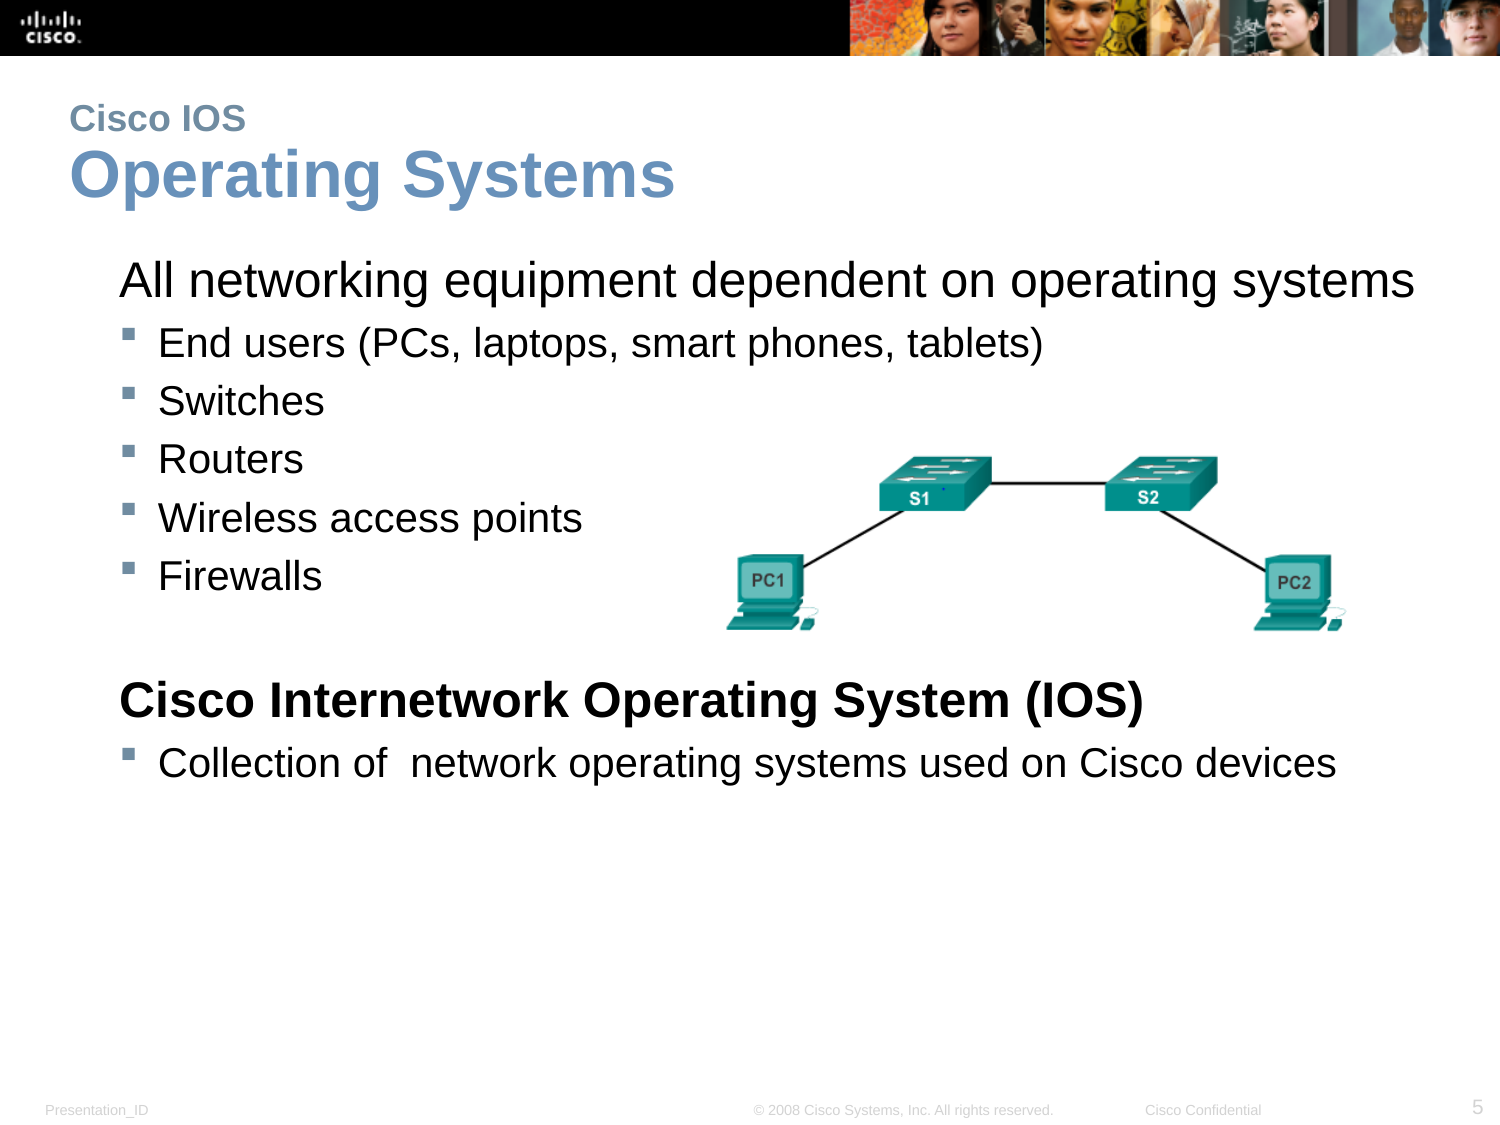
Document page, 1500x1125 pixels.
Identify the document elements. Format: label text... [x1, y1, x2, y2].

picture [0, 0, 1500, 56]
picture [723, 391, 1366, 678]
title Cisco IOS Operating Systems [55, 80, 1392, 219]
list All networking equipment dependent on operating systems End users (PCs, laptops, smart phones, tablets) Switches Routers Wireless access points Firewalls Cisco Internetwork Operating System (IOS) Collection of network operating systems used on Cisco devices [105, 254, 1452, 1075]
